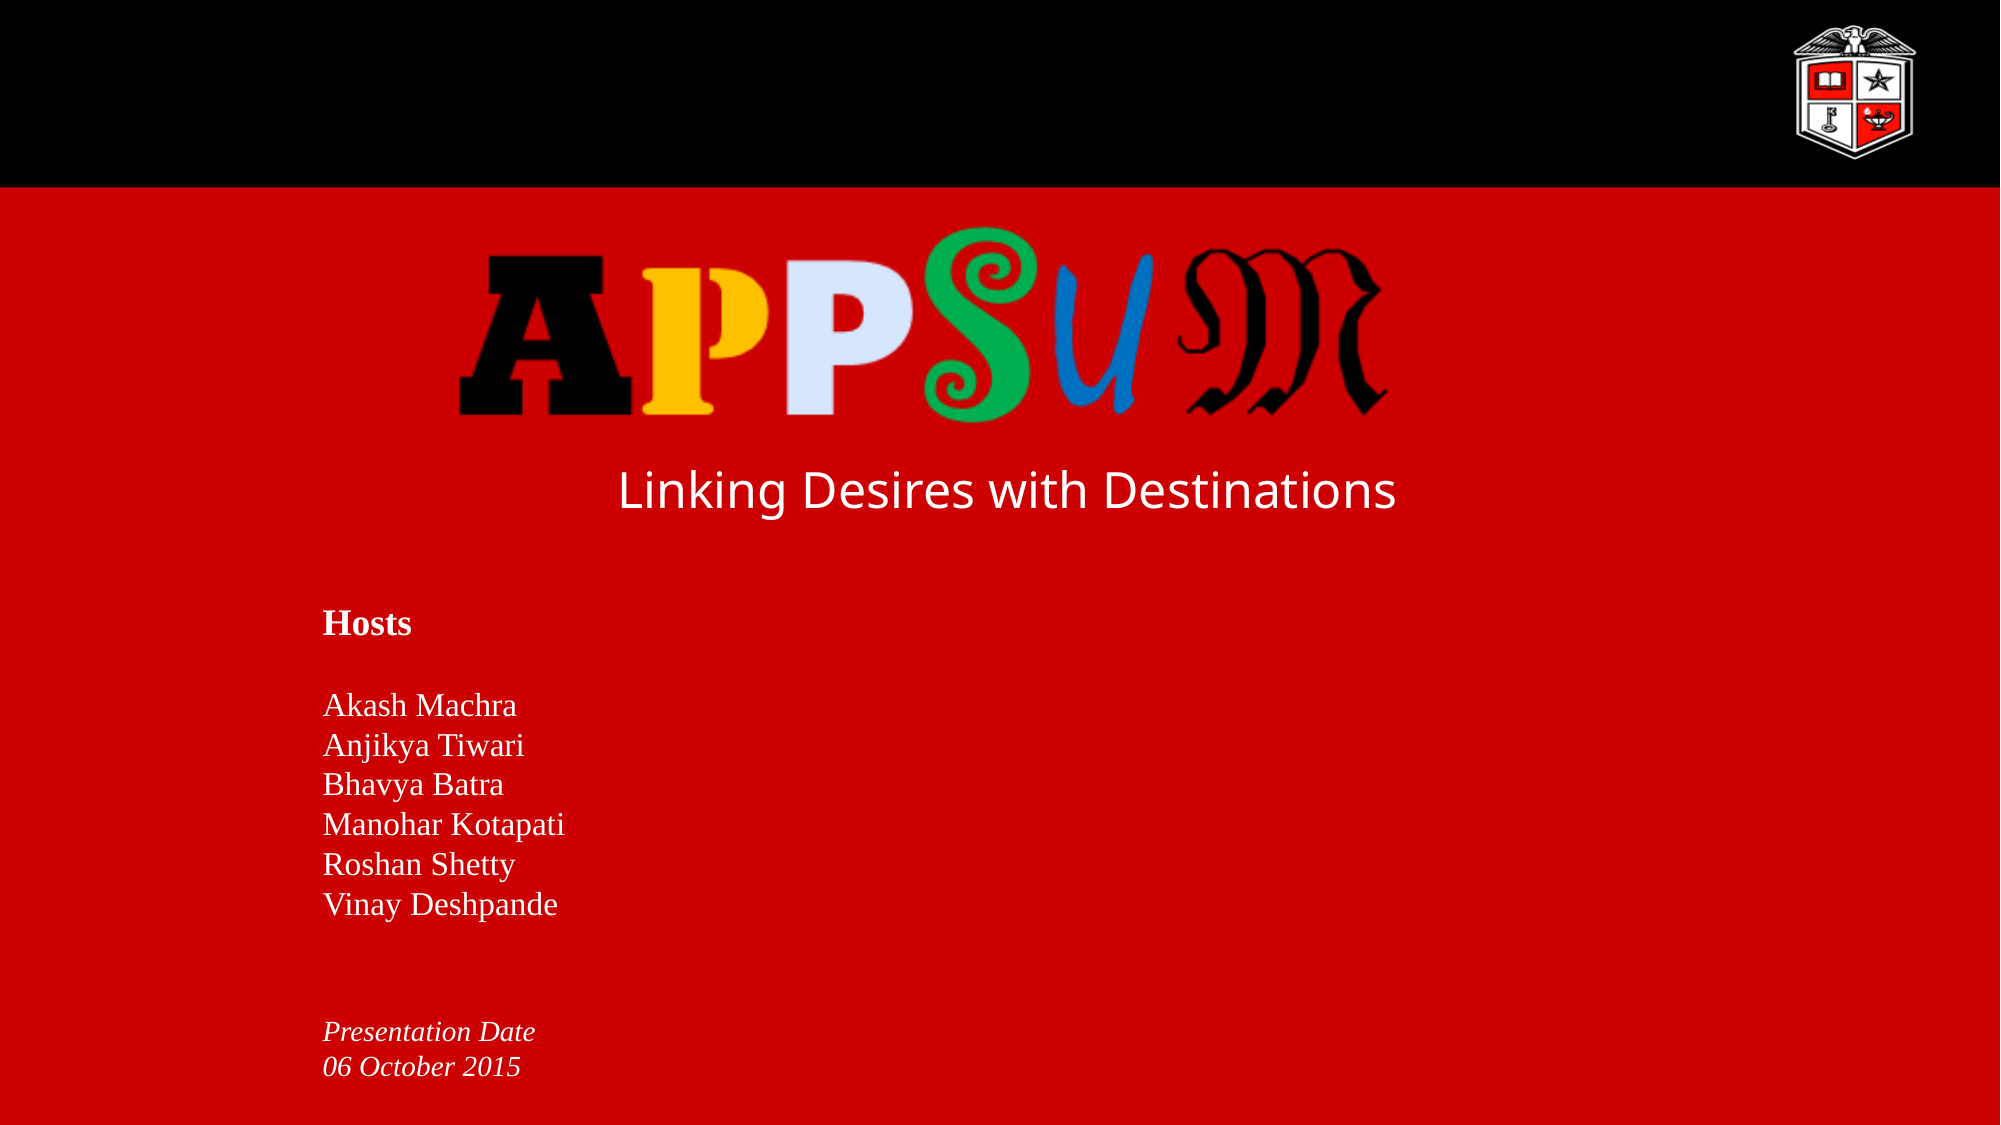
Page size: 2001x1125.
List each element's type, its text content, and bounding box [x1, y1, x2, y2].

text_box Hosts Akash Machra Anjikya Tiwari Bhavya Batra Manohar Kotapati Roshan Shetty Vinay Deshpande Presentation Date 06 October 2015 [307, 590, 856, 1054]
picture [450, 225, 1402, 435]
text_box Linking Desires with Destinations [602, 375, 1717, 591]
picture [1744, 0, 1987, 187]
